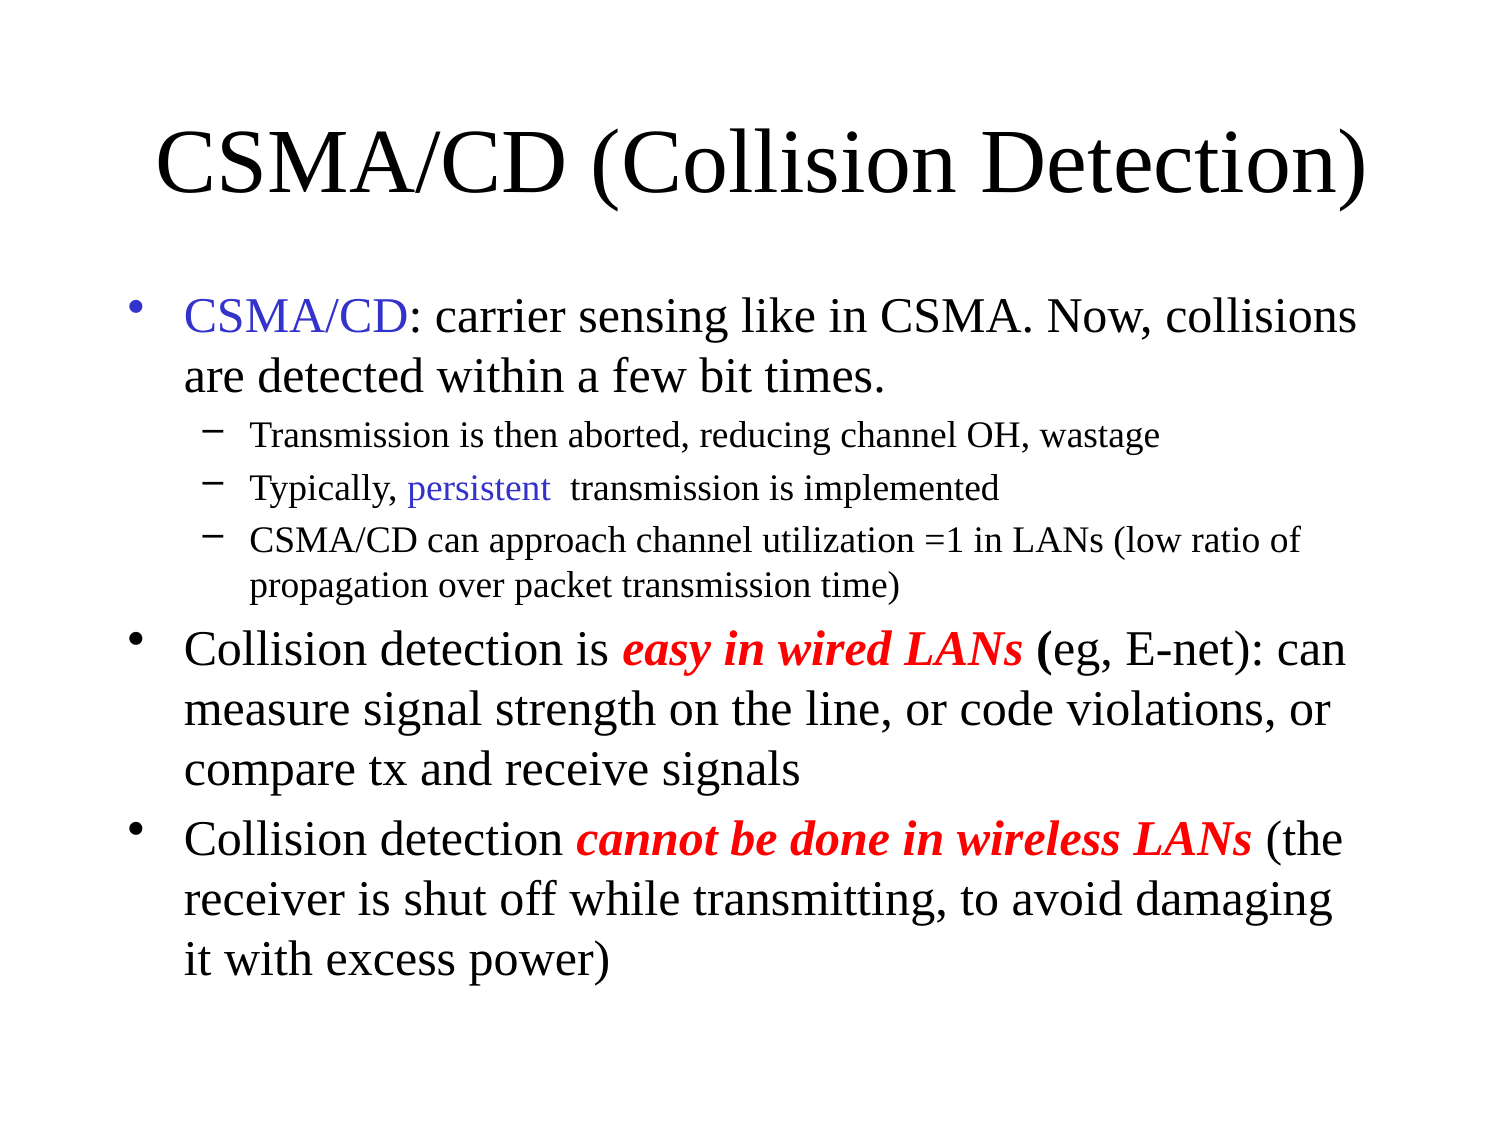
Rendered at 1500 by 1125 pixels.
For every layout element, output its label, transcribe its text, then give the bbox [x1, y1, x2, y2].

title CSMA/CD (Collision Detection) [124, 62, 1401, 251]
list CSMA/CD: carrier sensing like in CSMA. Now, collisions are detected within a few bit times. Transmission is then aborted, reducing channel OH, wastage Typically, persistent transmission is implemented CSMA/CD can approach channel utilization =1 in LANs (low ratio of propagation over packet transmission time) Collision detection is easy in wired LANs (eg, E-net): can measure signal strength on the line, or code violations, or compare tx and receive signals Collision detection cannot be done in wireless LANs (the receiver is shut off while transmitting, to avoid damaging it with excess power) [112, 274, 1388, 951]
